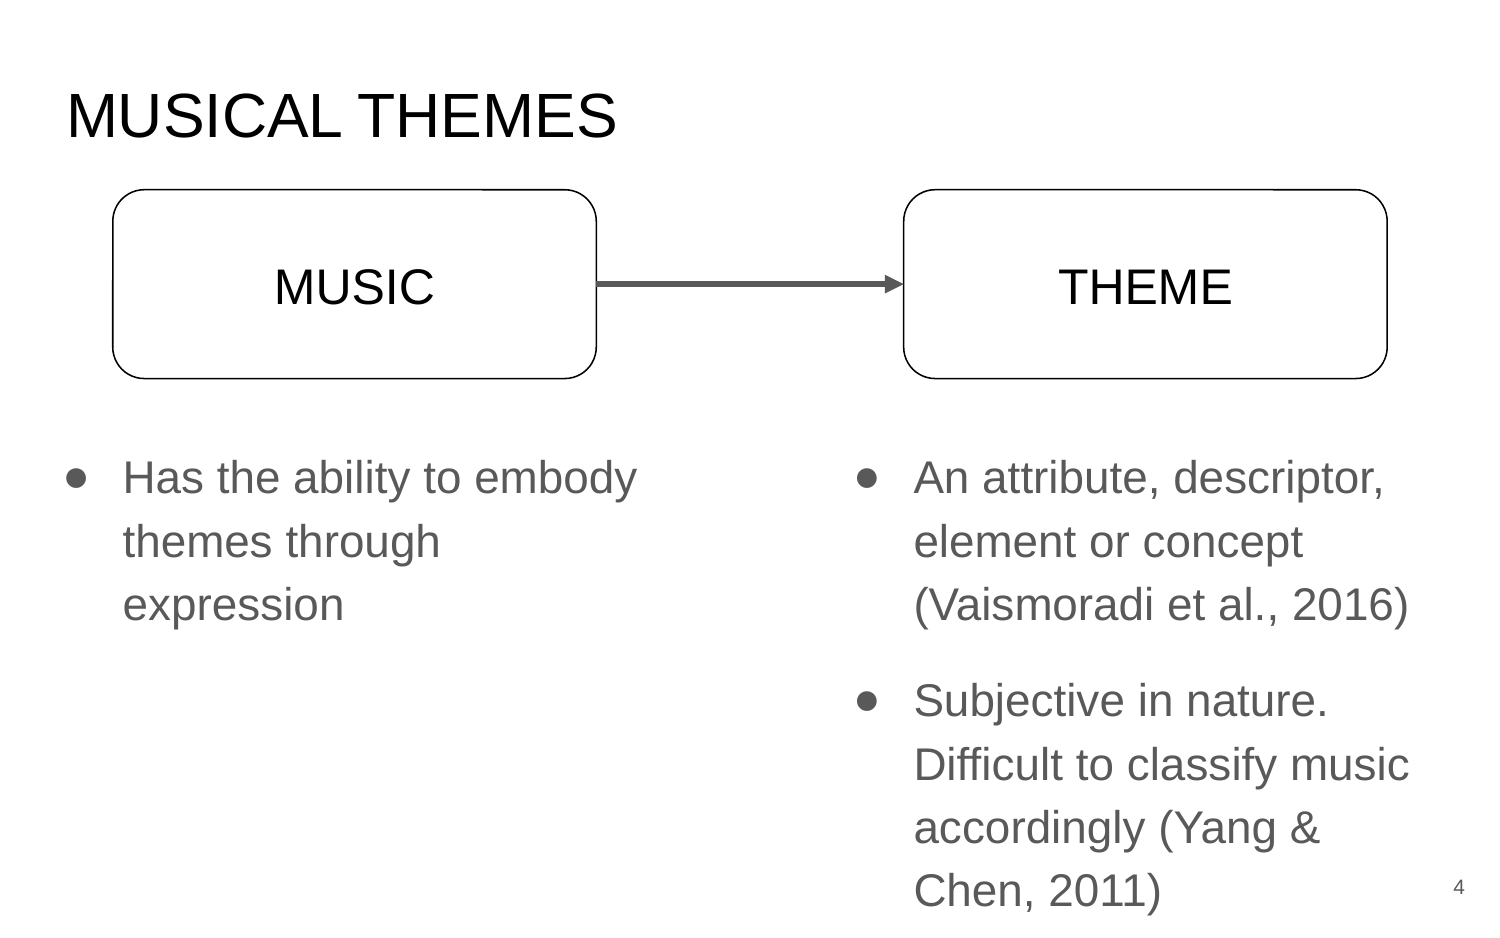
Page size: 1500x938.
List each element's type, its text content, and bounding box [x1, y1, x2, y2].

text_box THEME [903, 189, 1388, 379]
text_box Has the ability to embody themes through expression [32, 424, 677, 861]
title MUSICAL THEMES [51, 60, 1449, 165]
text_box An attribute, descriptor, element or concept (Vaismoradi et al., 2016) Subjective in nature. Difficult to classify music accordingly (Yang & Chen, 2011) [823, 424, 1468, 861]
text_box MUSIC [112, 189, 597, 379]
slide_number ‹#› [1389, 849, 1480, 922]
